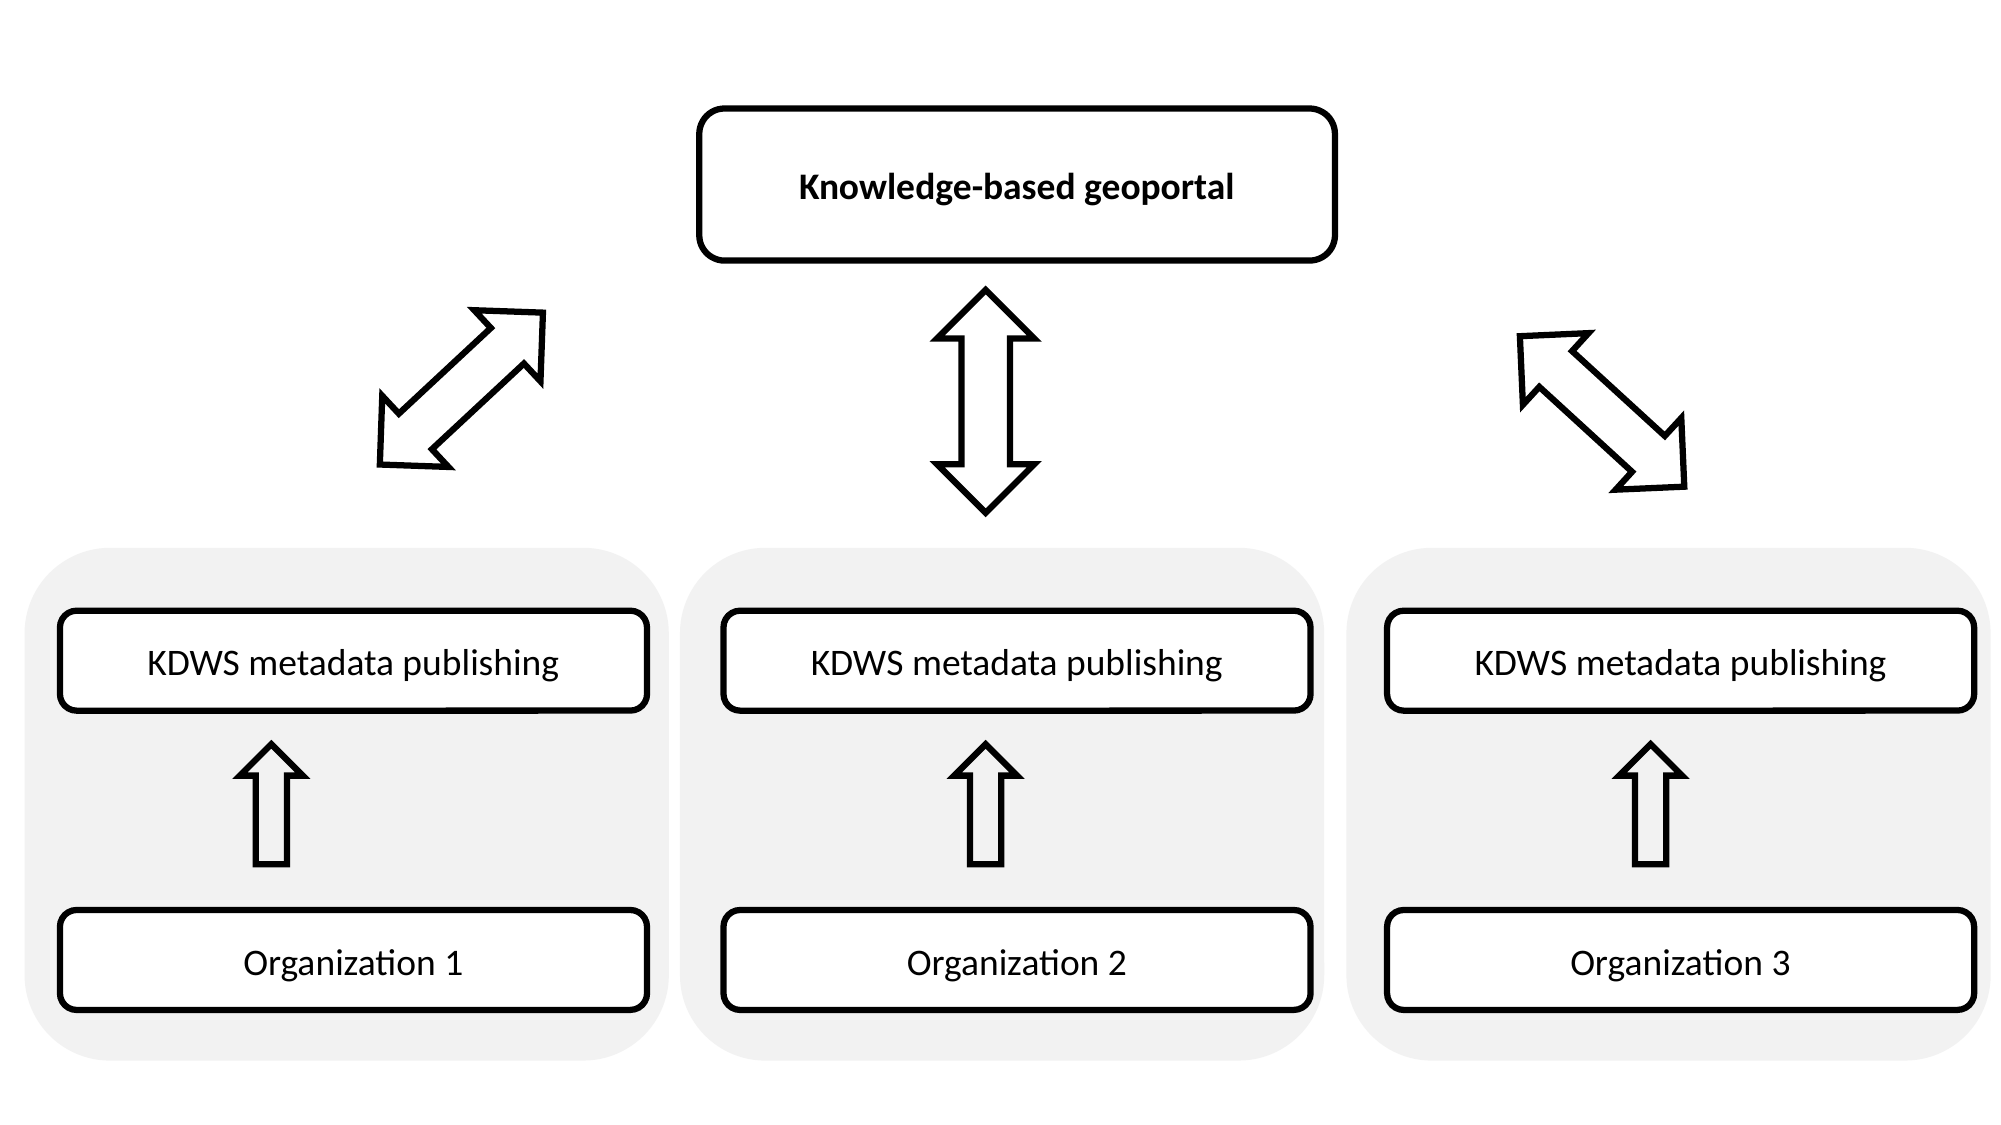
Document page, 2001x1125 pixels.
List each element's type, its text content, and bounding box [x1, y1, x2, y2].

text_box [934, 288, 1037, 515]
text_box [1616, 742, 1685, 866]
text_box [23, 546, 670, 1062]
text_box Organization 2 [722, 908, 1312, 1011]
text_box KDWS metadata publishing [1386, 609, 1976, 712]
text_box KDWS metadata publishing [722, 609, 1312, 712]
text_box [1345, 546, 1992, 1062]
text_box Organization 3 [1386, 908, 1976, 1011]
text_box KDWS metadata publishing [58, 609, 649, 712]
text_box [378, 309, 545, 469]
text_box [1518, 331, 1686, 491]
text_box [237, 742, 306, 866]
text_box [951, 742, 1020, 866]
text_box Organization 1 [58, 908, 649, 1011]
text_box Knowledge-based geoportal [698, 107, 1337, 262]
text_box [678, 546, 1326, 1062]
